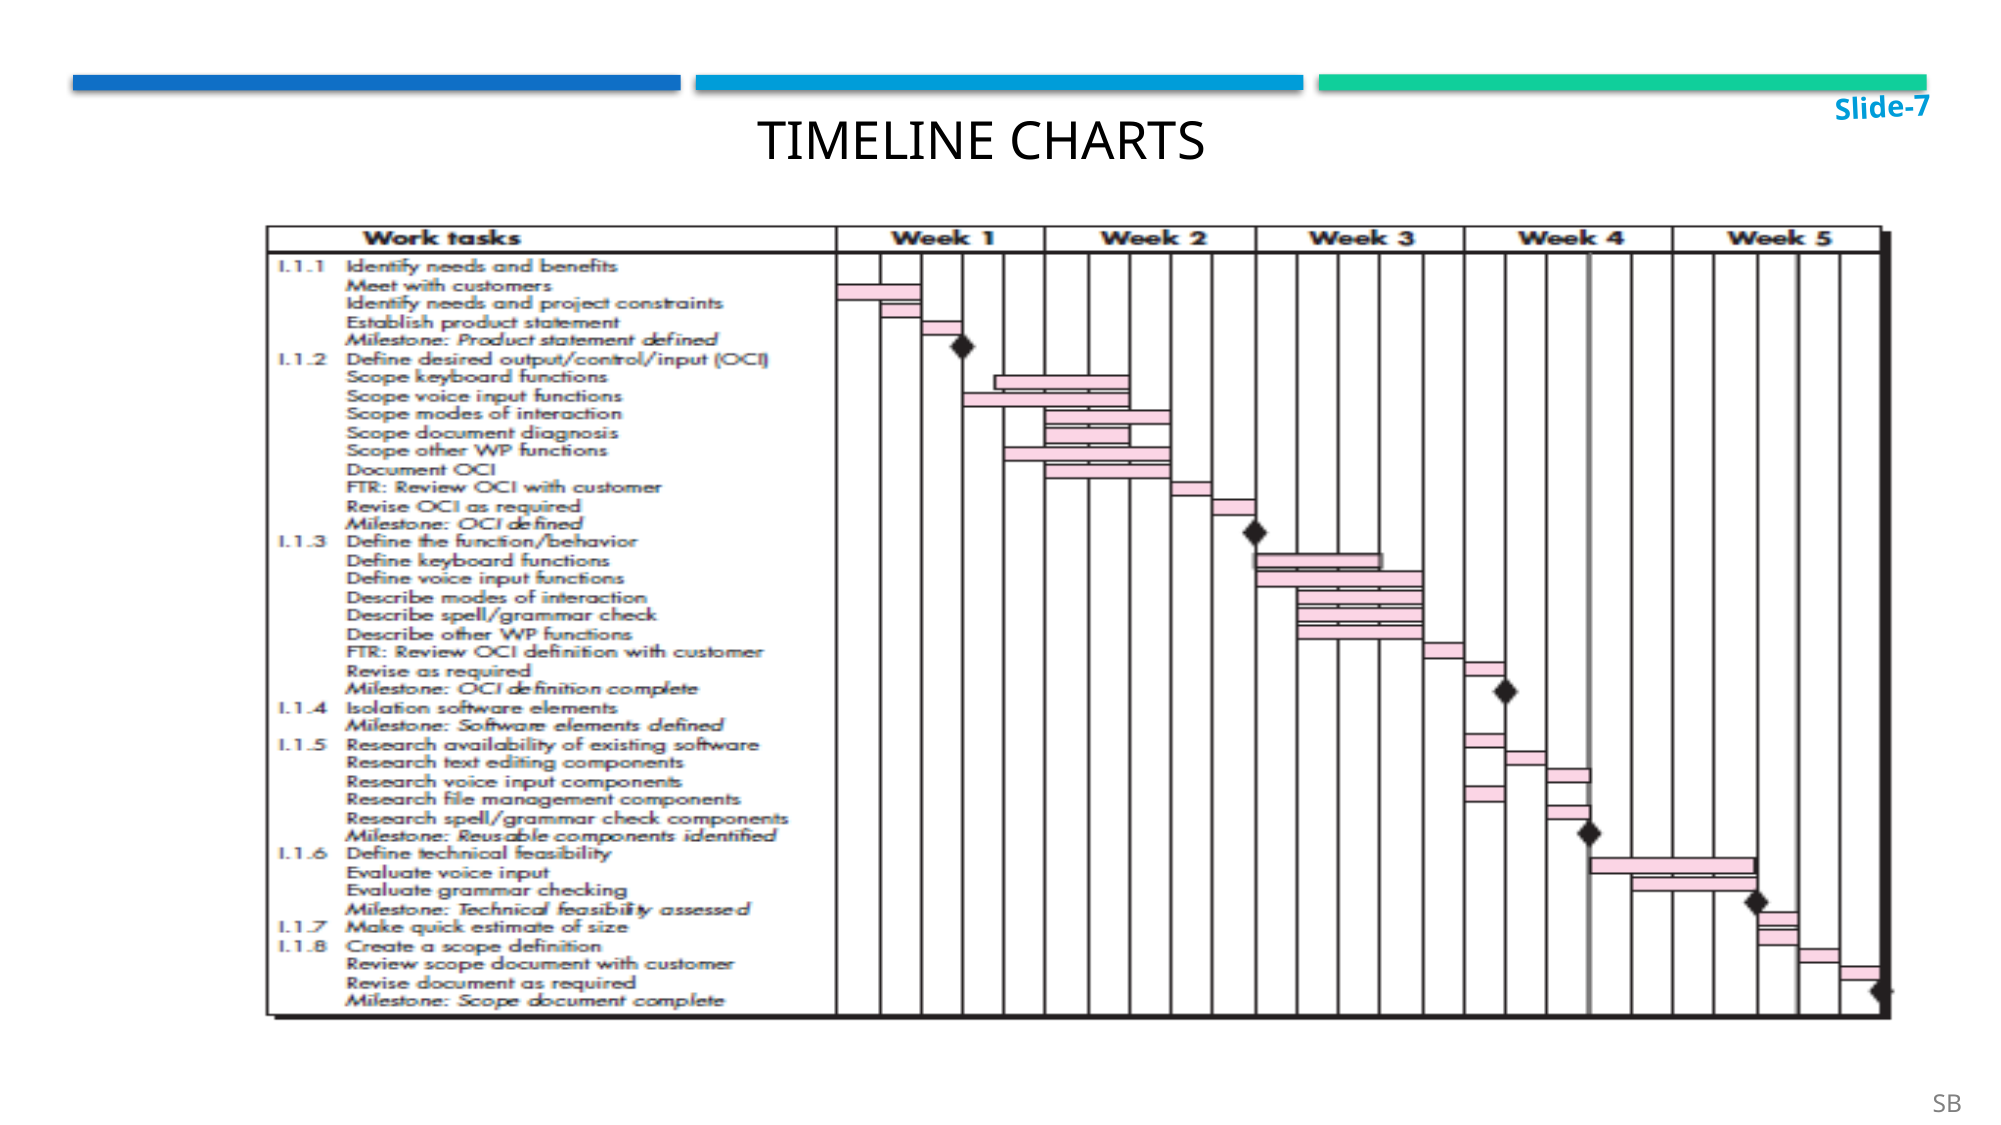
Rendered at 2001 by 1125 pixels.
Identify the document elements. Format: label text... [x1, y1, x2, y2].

text_box Slide-7 [1801, 87, 1940, 131]
text_box SB [1894, 1079, 2000, 1125]
picture [254, 221, 1902, 1027]
title Timeline charts [0, 99, 1810, 178]
